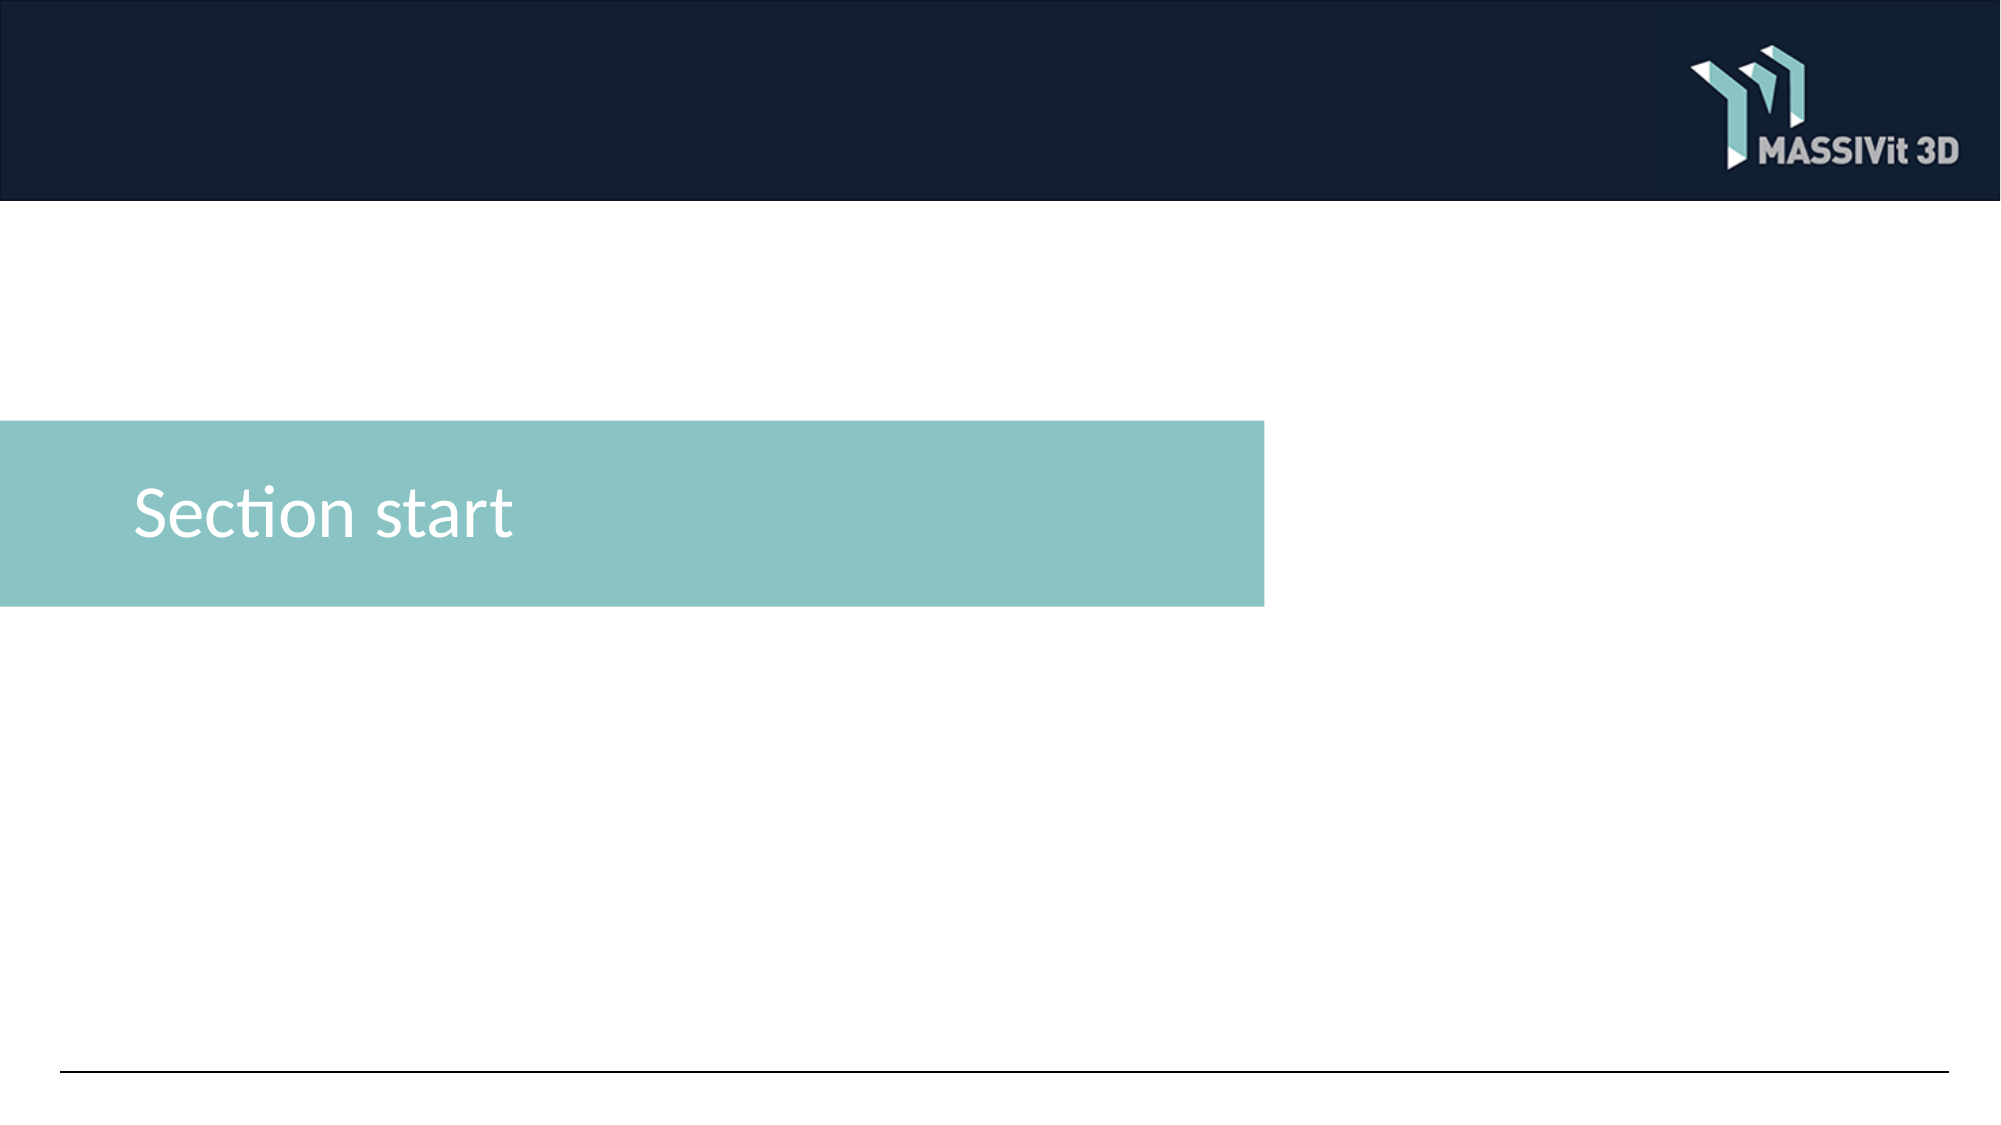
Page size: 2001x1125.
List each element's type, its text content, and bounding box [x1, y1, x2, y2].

list Section start [0, 420, 1265, 607]
picture [1655, 5, 2000, 194]
